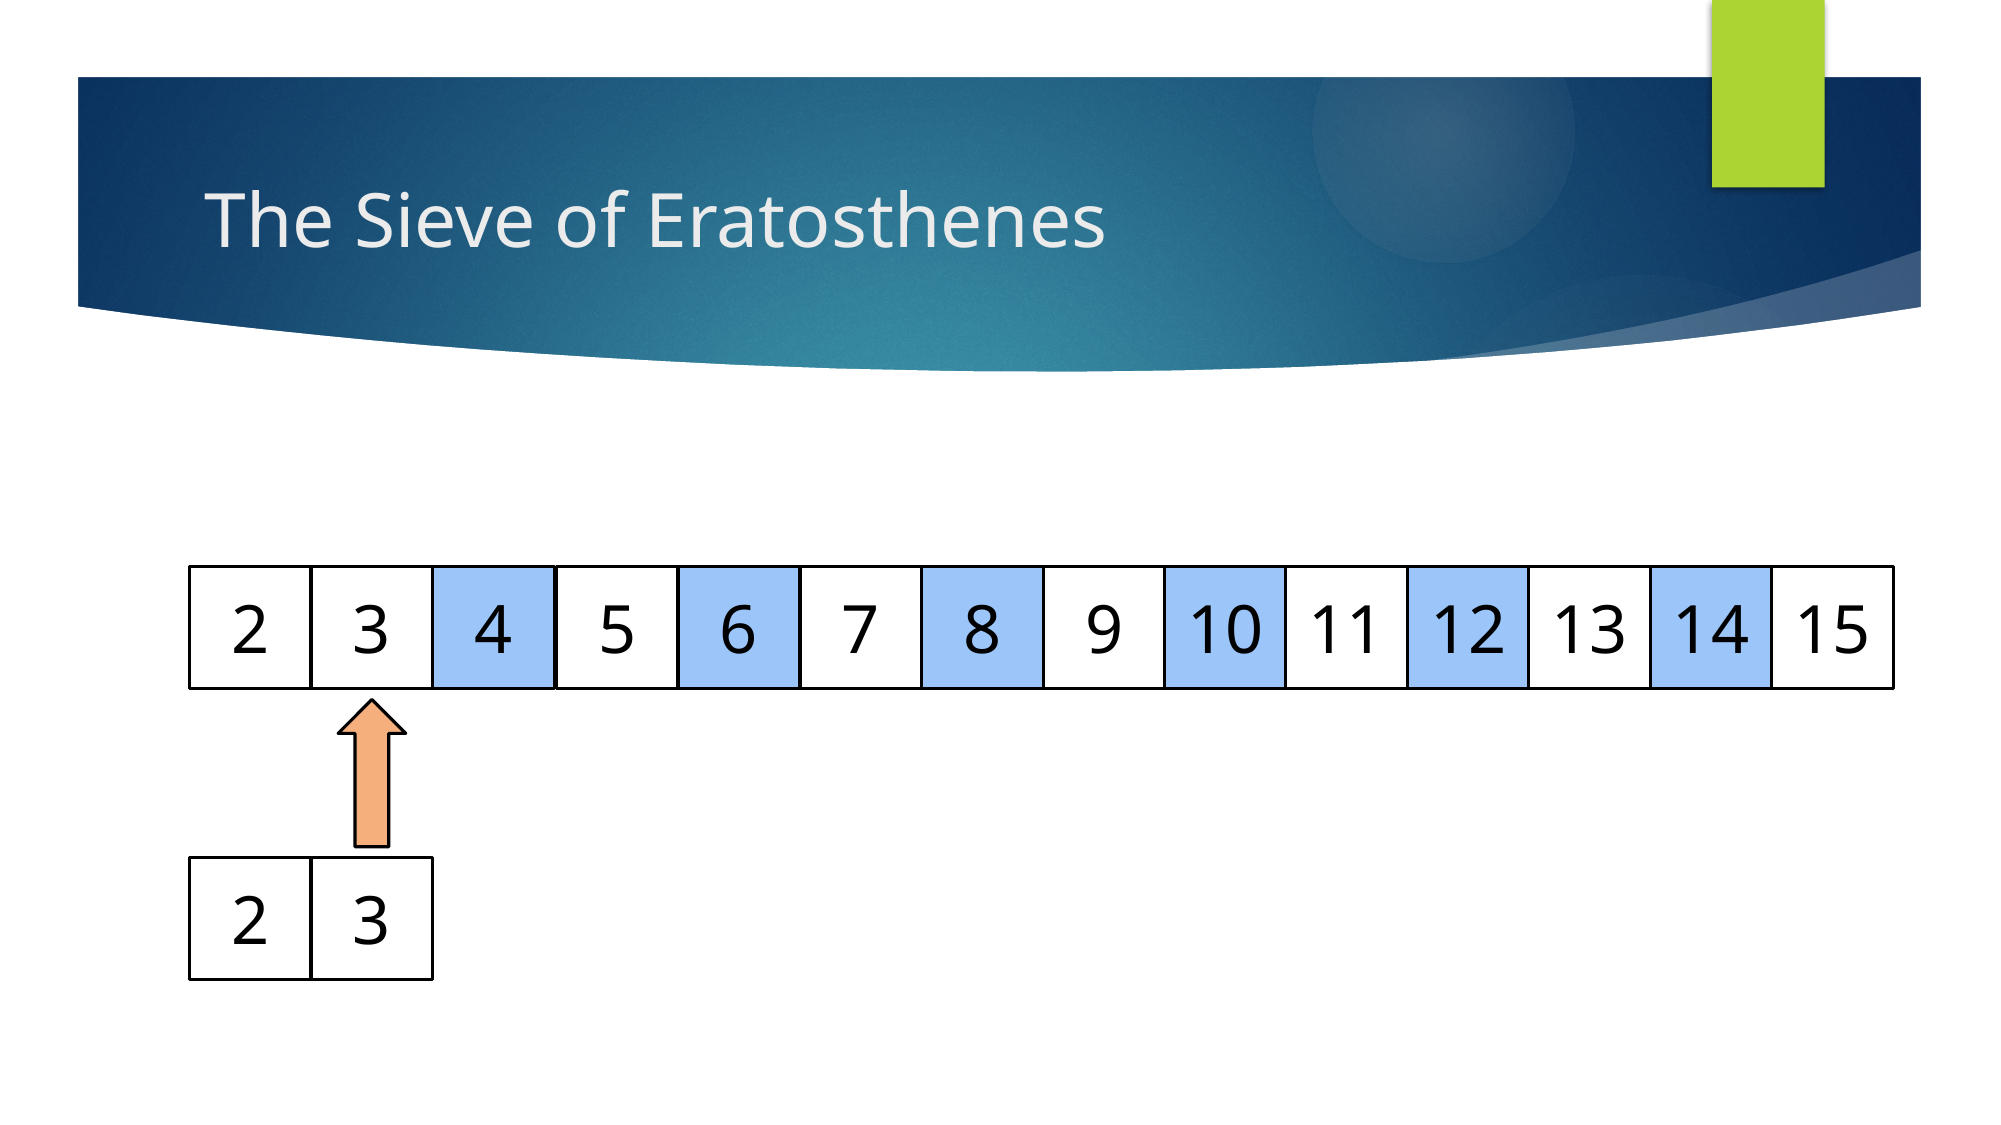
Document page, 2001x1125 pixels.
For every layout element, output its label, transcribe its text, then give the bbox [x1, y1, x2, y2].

text_box [336, 699, 408, 849]
title The Sieve of Eratosthenes [189, 159, 1627, 276]
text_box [432, 566, 554, 690]
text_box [556, 566, 675, 690]
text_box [1649, 566, 1769, 690]
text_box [189, 857, 309, 981]
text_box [1528, 566, 1648, 690]
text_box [799, 566, 919, 690]
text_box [1771, 566, 1894, 690]
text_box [1285, 566, 1405, 690]
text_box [921, 566, 1041, 690]
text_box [310, 857, 433, 981]
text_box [310, 566, 430, 690]
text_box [1164, 566, 1283, 690]
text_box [189, 566, 309, 690]
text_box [677, 566, 797, 690]
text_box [1406, 566, 1526, 690]
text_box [1043, 566, 1162, 690]
